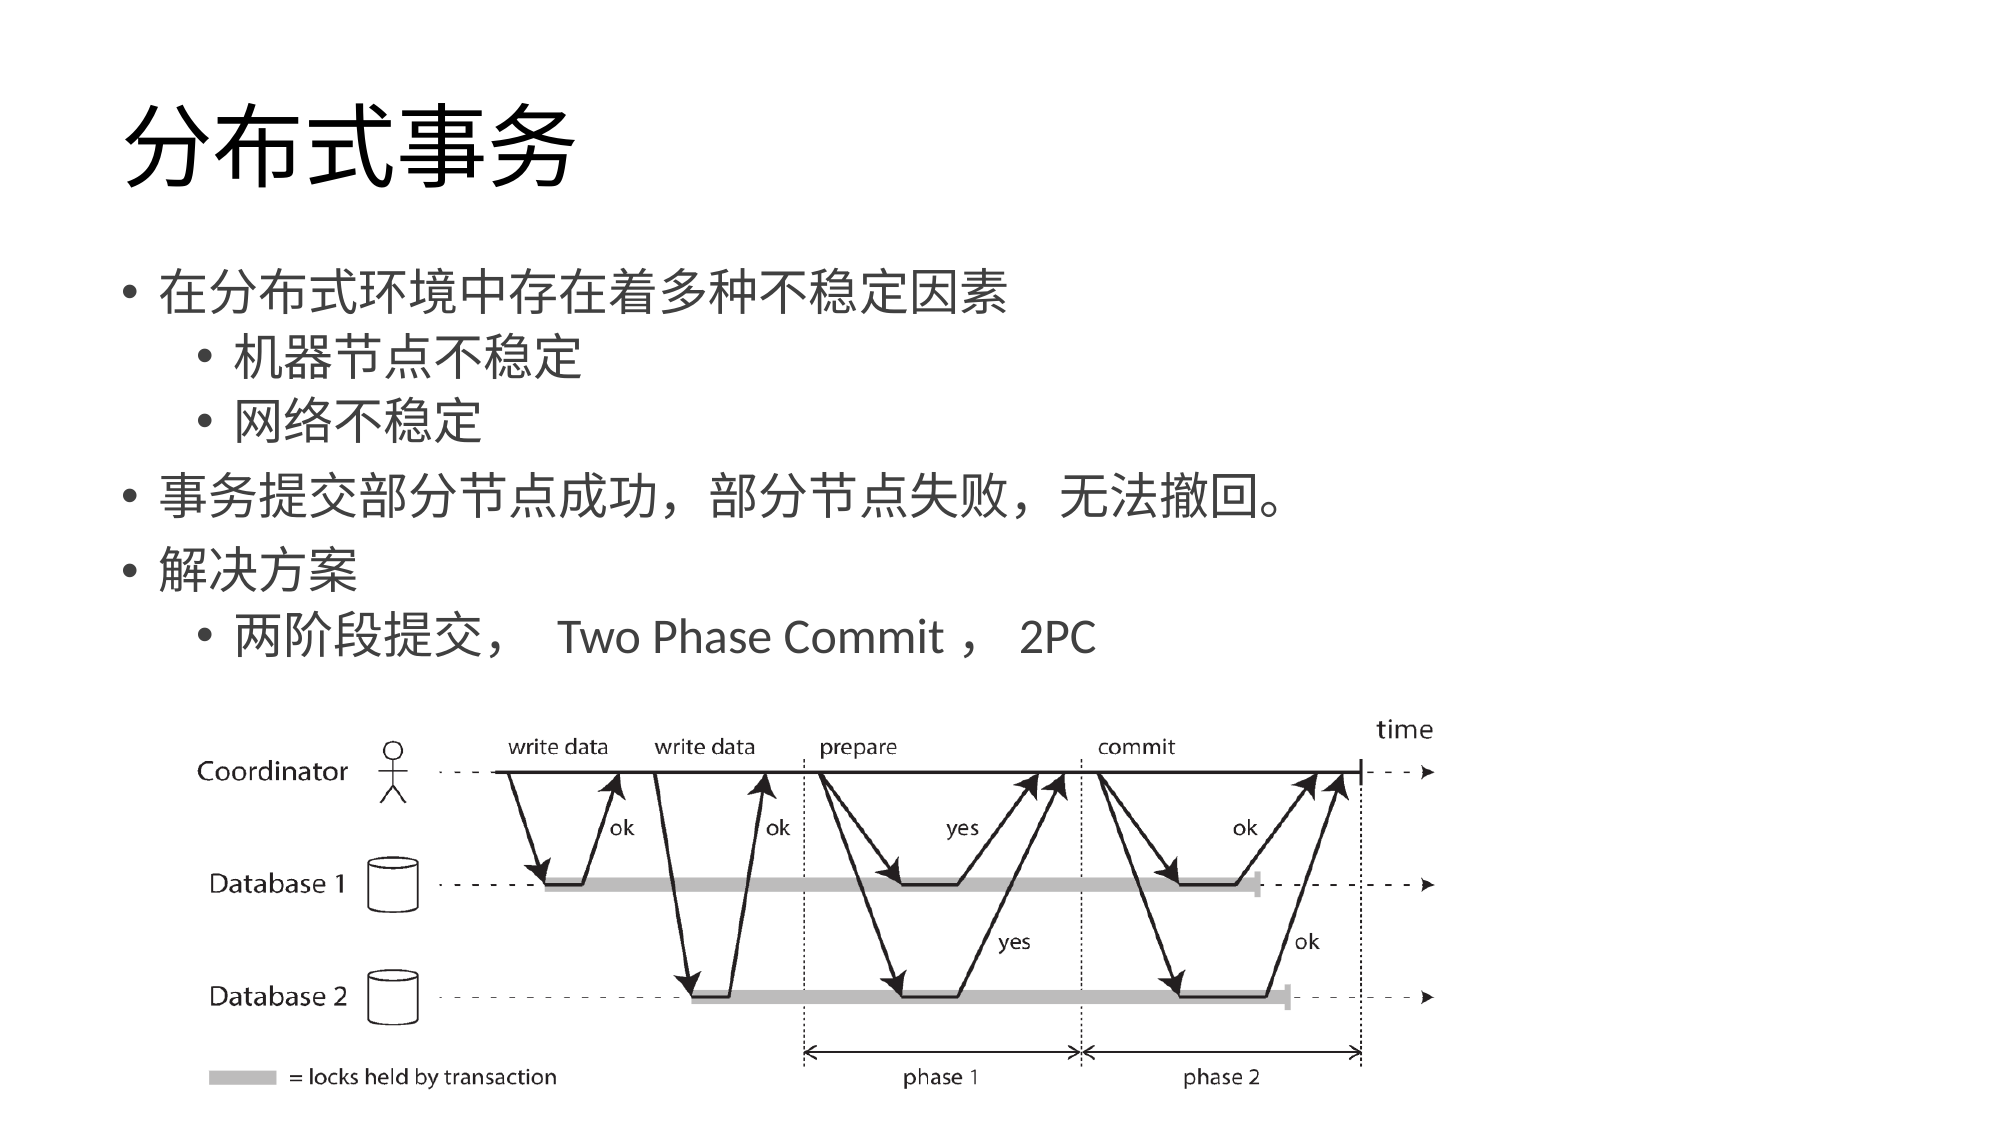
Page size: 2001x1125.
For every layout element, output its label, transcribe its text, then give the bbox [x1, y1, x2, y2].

list 在分布式环境中存在着多种不稳定因素 机器节点不稳定 网络不稳定 事务提交部分节点成功，部分节点失败，无法撤回。 解决方案 两阶段提交， Two Phase Commit，2PC [106, 259, 1832, 974]
title 分布式事务 [106, 42, 1832, 259]
picture [165, 695, 1454, 1125]
